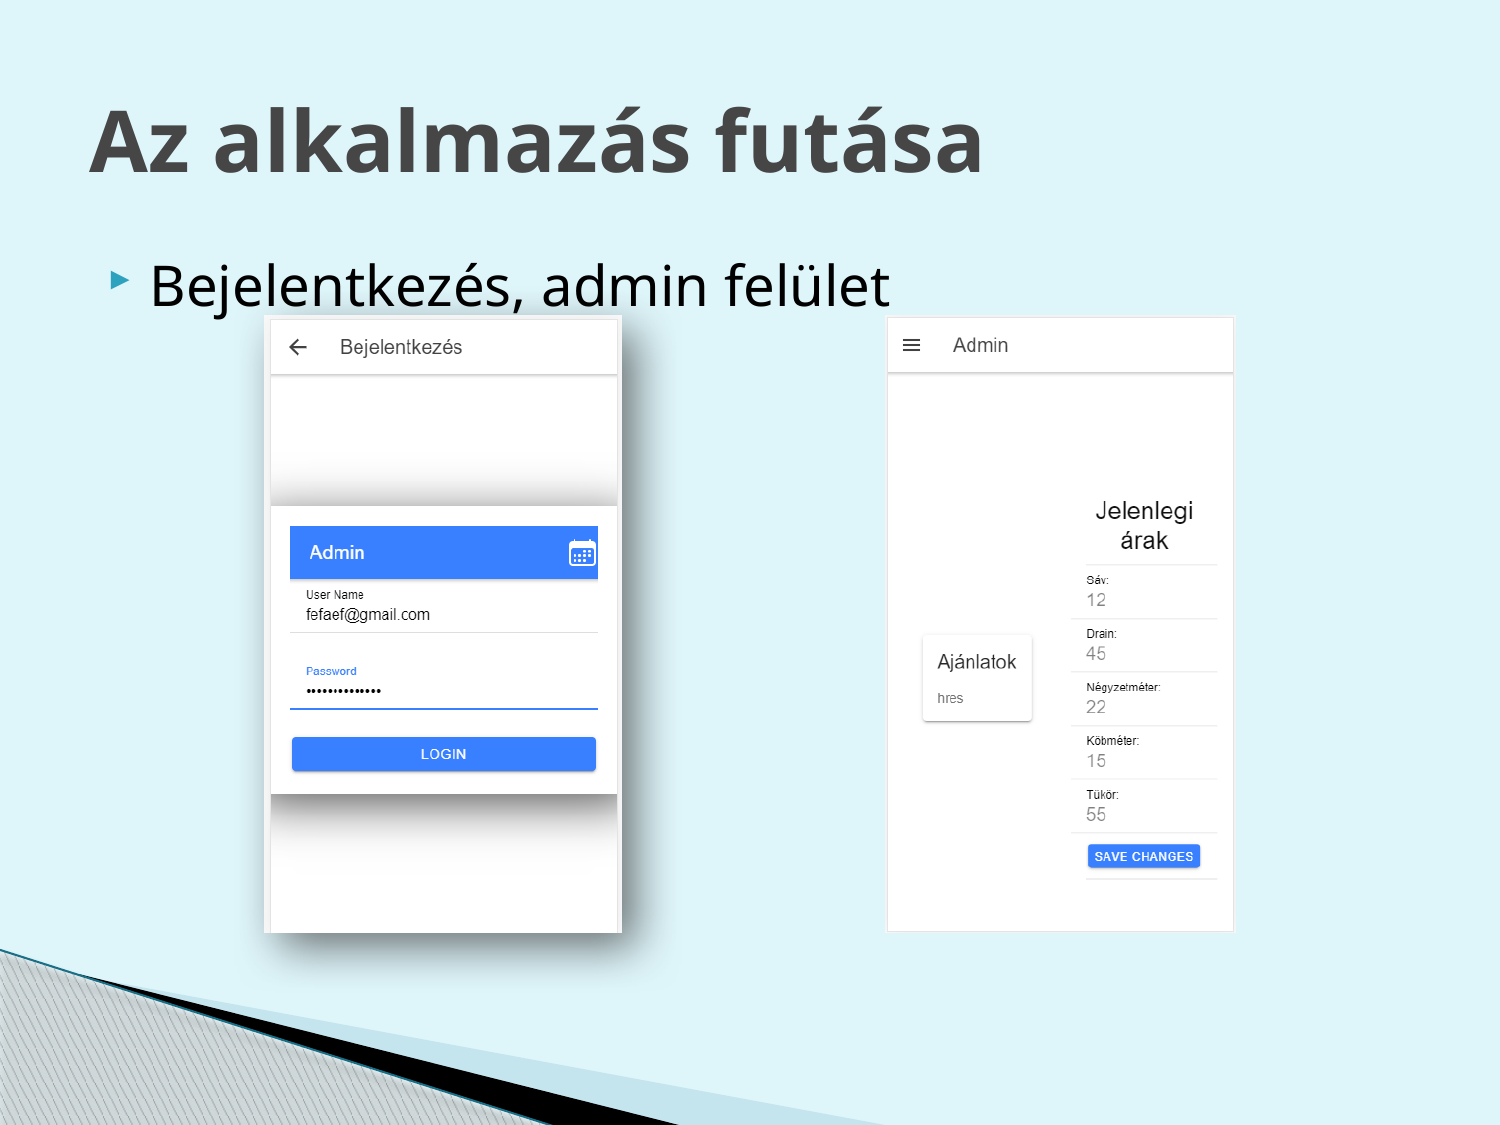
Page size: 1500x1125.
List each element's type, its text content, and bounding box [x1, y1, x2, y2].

title Az alkalmazás futása [75, 45, 1425, 233]
picture [885, 315, 1237, 934]
list Bejelentkezés, admin felület [75, 243, 1425, 986]
picture [263, 315, 622, 934]
